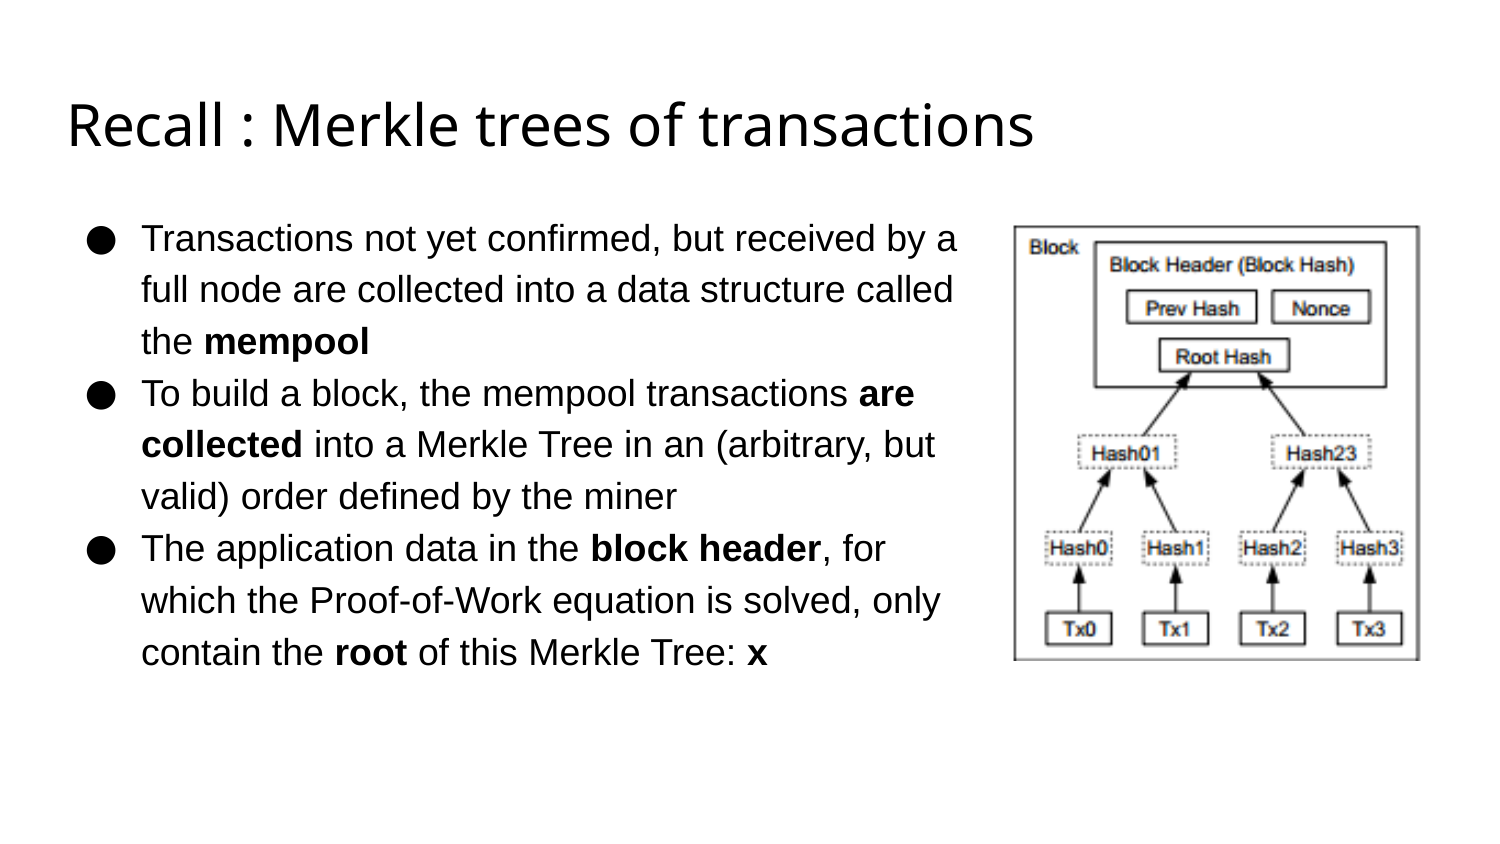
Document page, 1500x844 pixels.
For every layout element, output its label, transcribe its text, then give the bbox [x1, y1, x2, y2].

title Recall : Merkle trees of transactions [51, 72, 1449, 167]
list Transactions not yet confirmed, but received by a full node are collected into a data structure called the mempool To build a block, the mempool transactions are collected into a Merkle Tree in an (arbitrary, but valid) order defined by the miner The application data in the block header, for which the Proof-of-Work equation is solved, only contain the root of this Merkle Tree: x [51, 191, 998, 753]
picture [1010, 224, 1423, 661]
